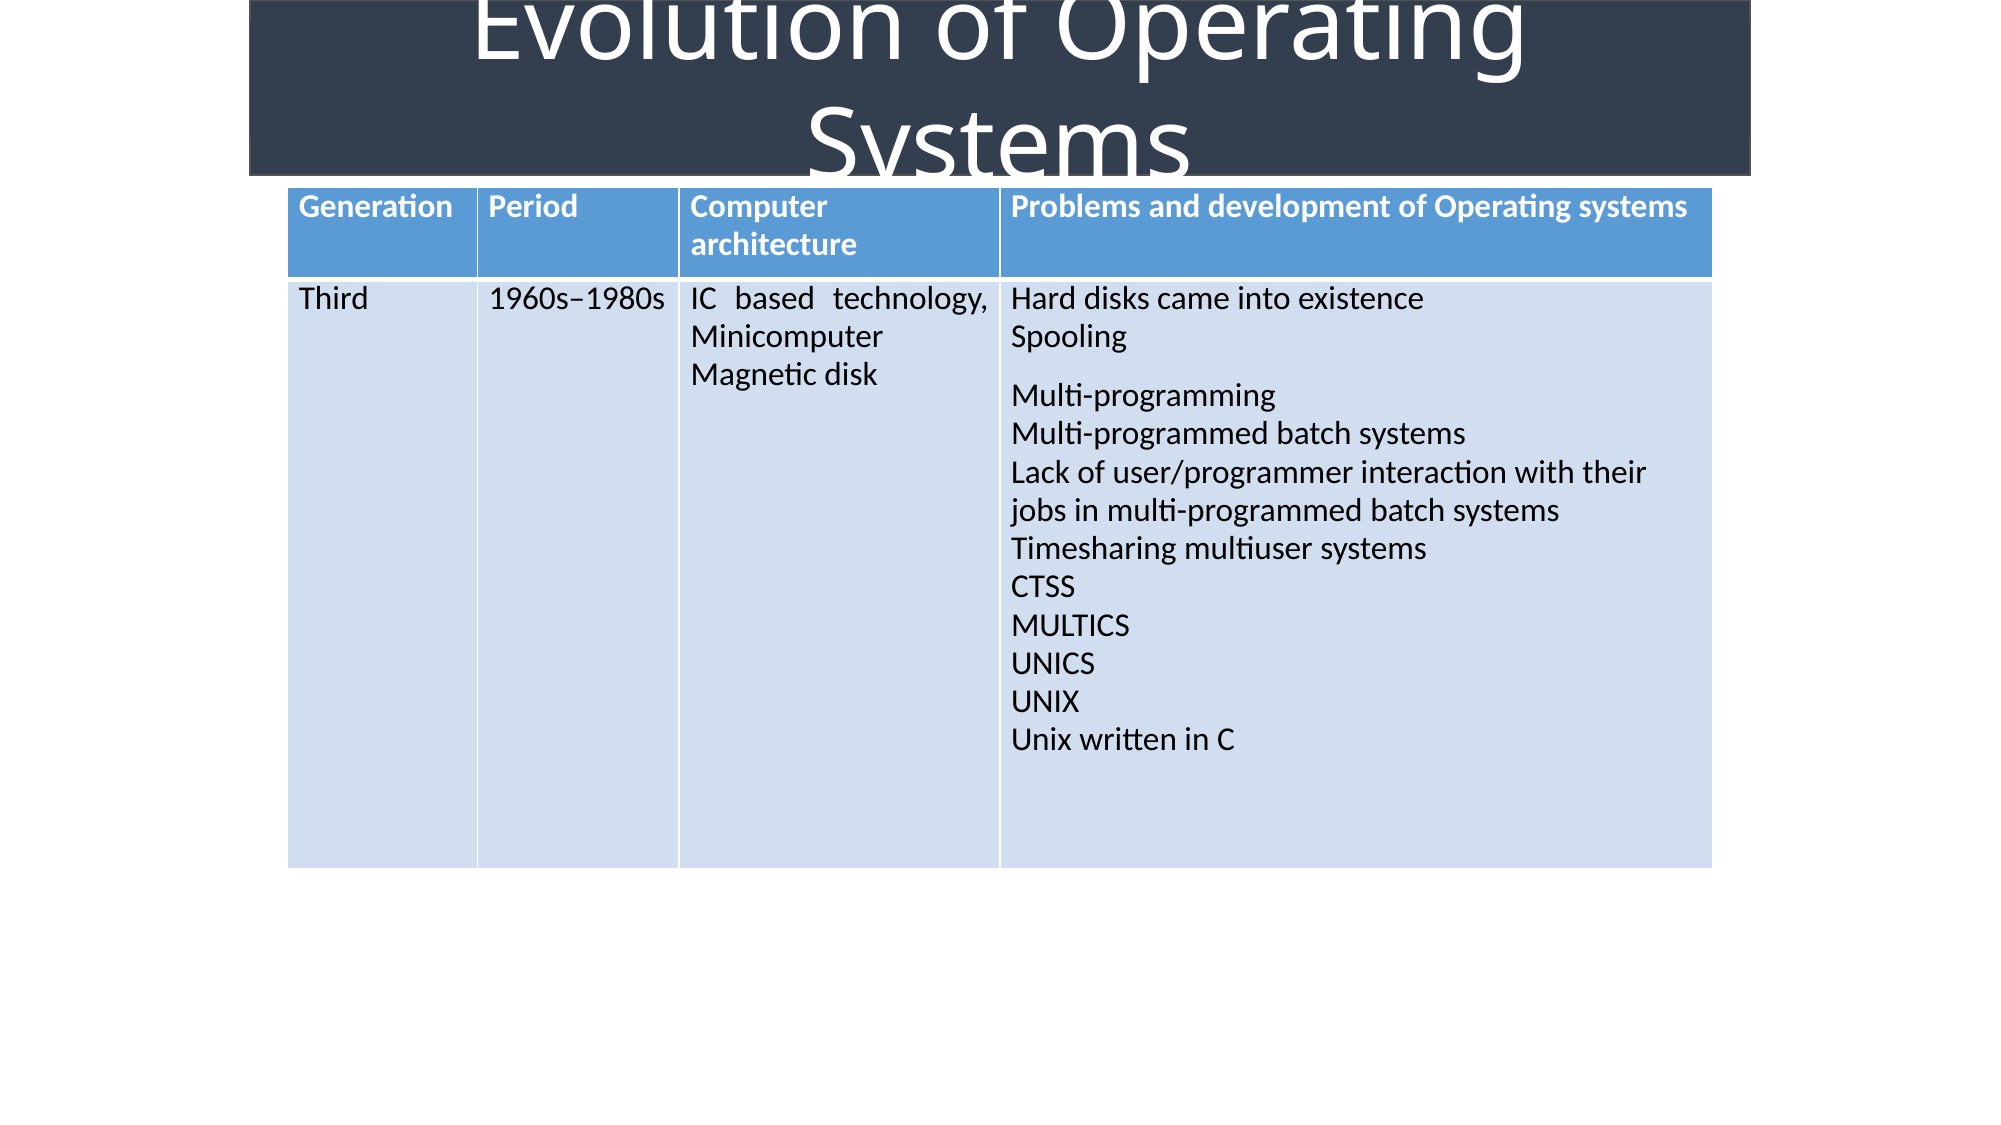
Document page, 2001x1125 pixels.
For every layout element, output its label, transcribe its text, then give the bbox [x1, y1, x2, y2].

table_header Period [478, 188, 678, 277]
table_header Problems and development of Operating systems [1001, 188, 1712, 277]
table_cell Hard disks came into existence Spooling Multi-programming Multi-programmed batch systems Lack of user/programmer interaction with their jobs in multi-programmed batch systems Timesharing multiuser systems CTSS MULTICS UNICS UNIX Unix written in C [1001, 282, 1712, 868]
table_cell IC based technology, Minicomputer Magnetic disk [680, 282, 999, 868]
table_cell 1960s–1980s [478, 282, 678, 868]
table_header Computer architecture [680, 188, 999, 277]
text_box [249, 139, 1751, 176]
table_cell Third [288, 282, 477, 868]
table_header Generation [288, 188, 477, 277]
text_box Evolution of Operating Systems [249, 20, 1751, 139]
text_box [249, 0, 1751, 20]
